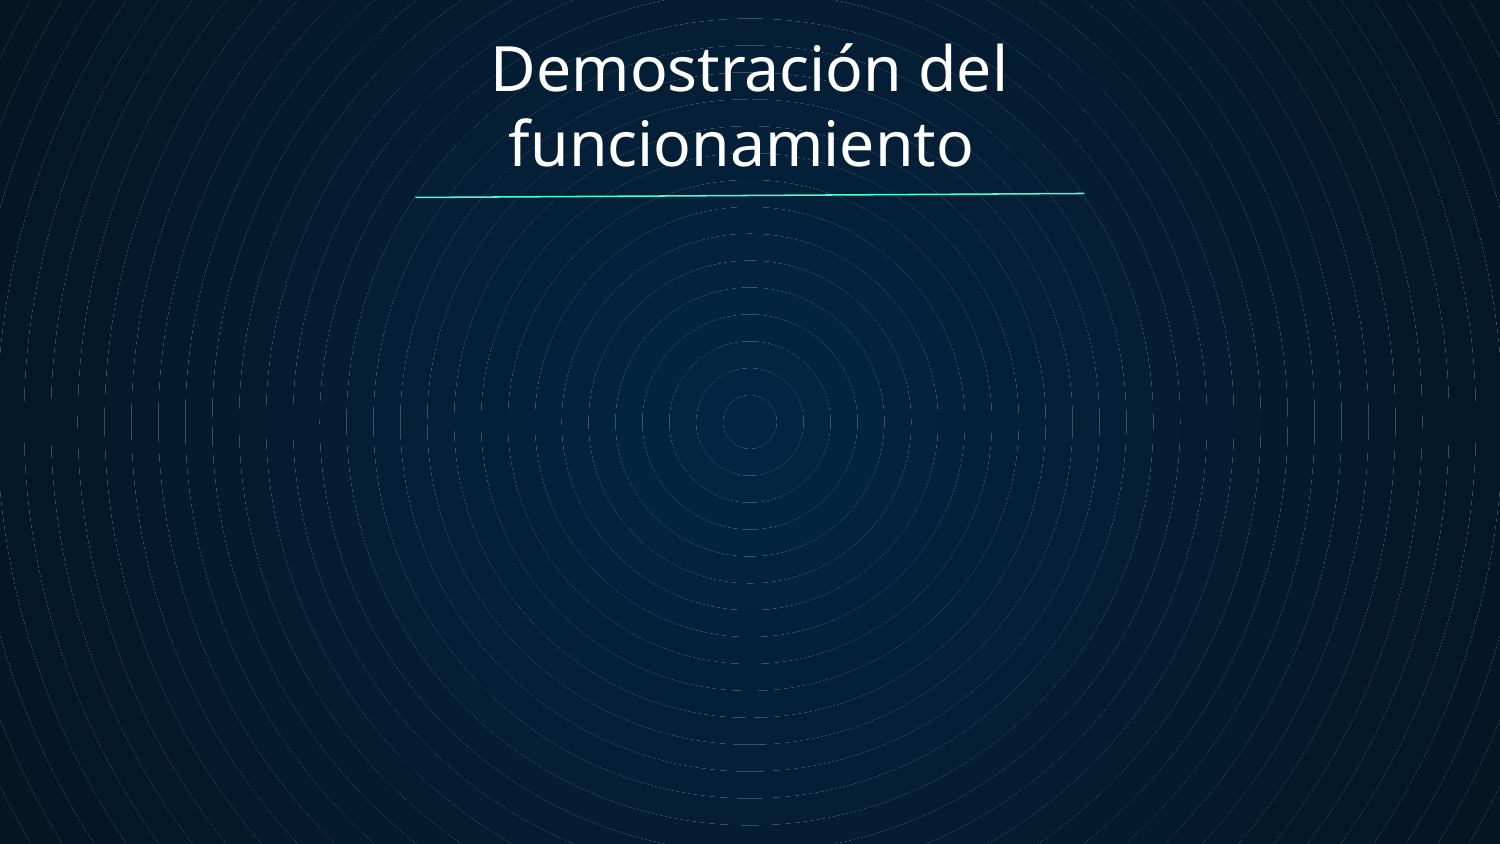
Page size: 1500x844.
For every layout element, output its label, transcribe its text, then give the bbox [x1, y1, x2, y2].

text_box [415, 193, 1085, 198]
title Demostración del funcionamiento [251, 94, 1249, 194]
